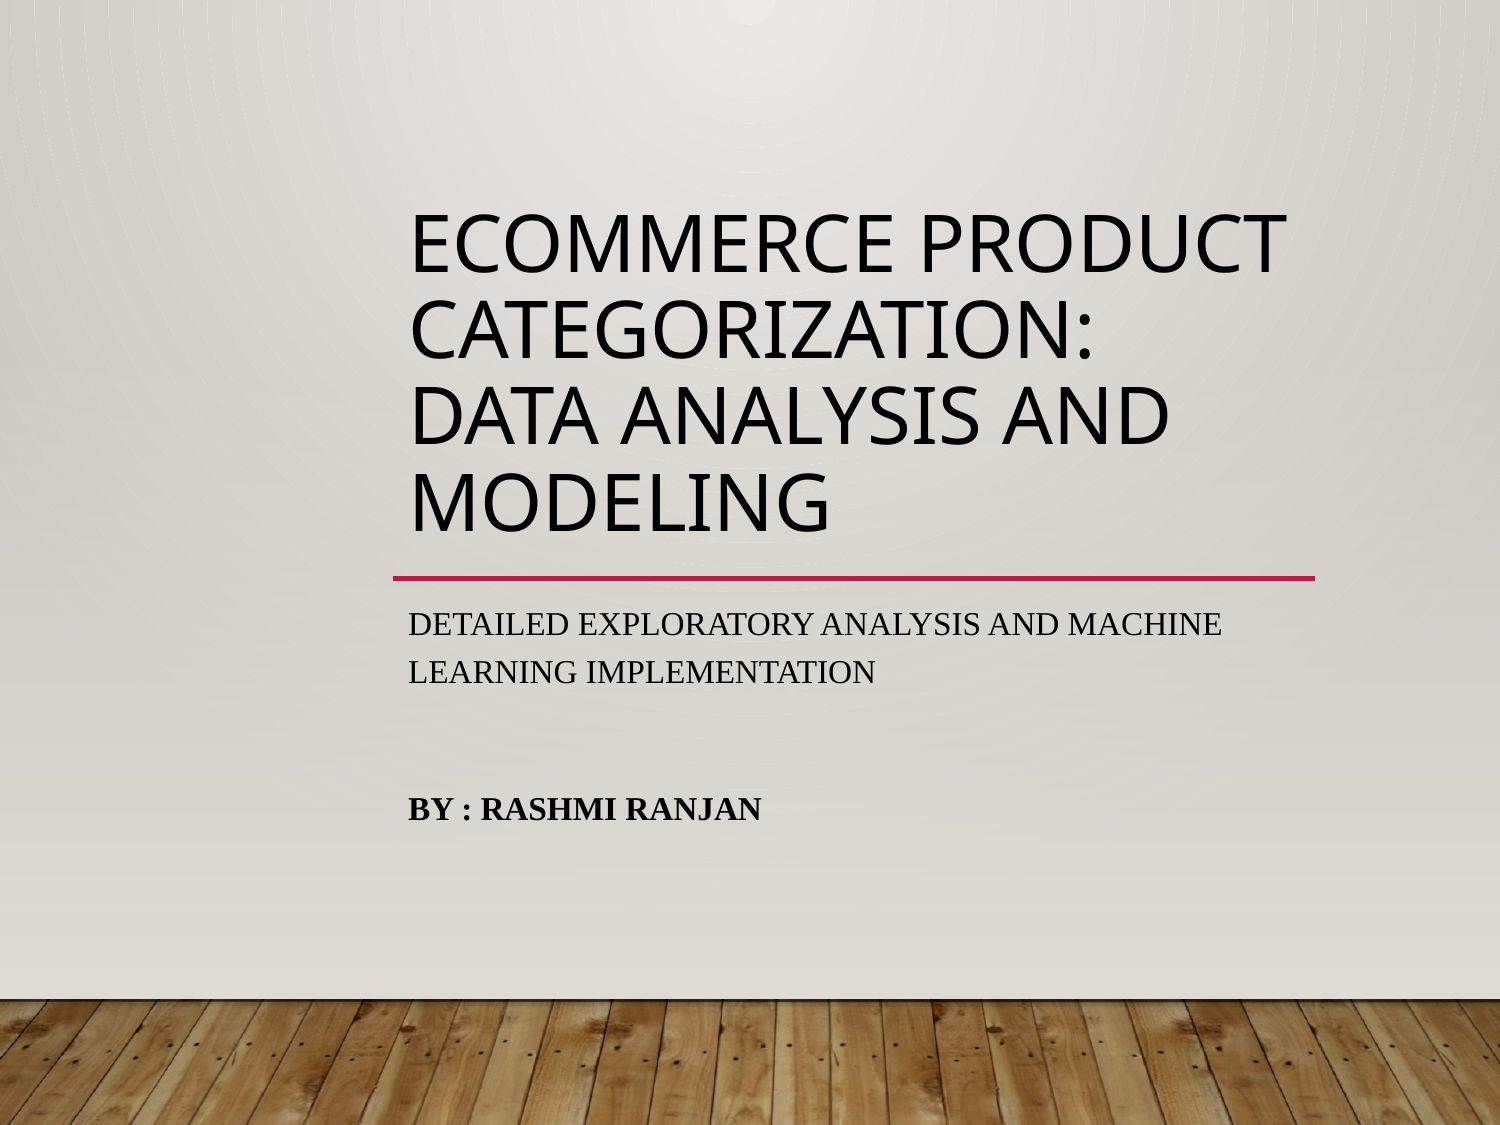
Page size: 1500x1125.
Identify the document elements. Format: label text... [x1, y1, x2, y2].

picture [0, 999, 1500, 1125]
subtitle Detailed Exploratory Analysis and Machine Learning Implementation BY : Rashmi Ranjan [393, 579, 1315, 994]
title Ecommerce Product Categorization: Data Analysis and Modeling [393, 131, 1315, 549]
